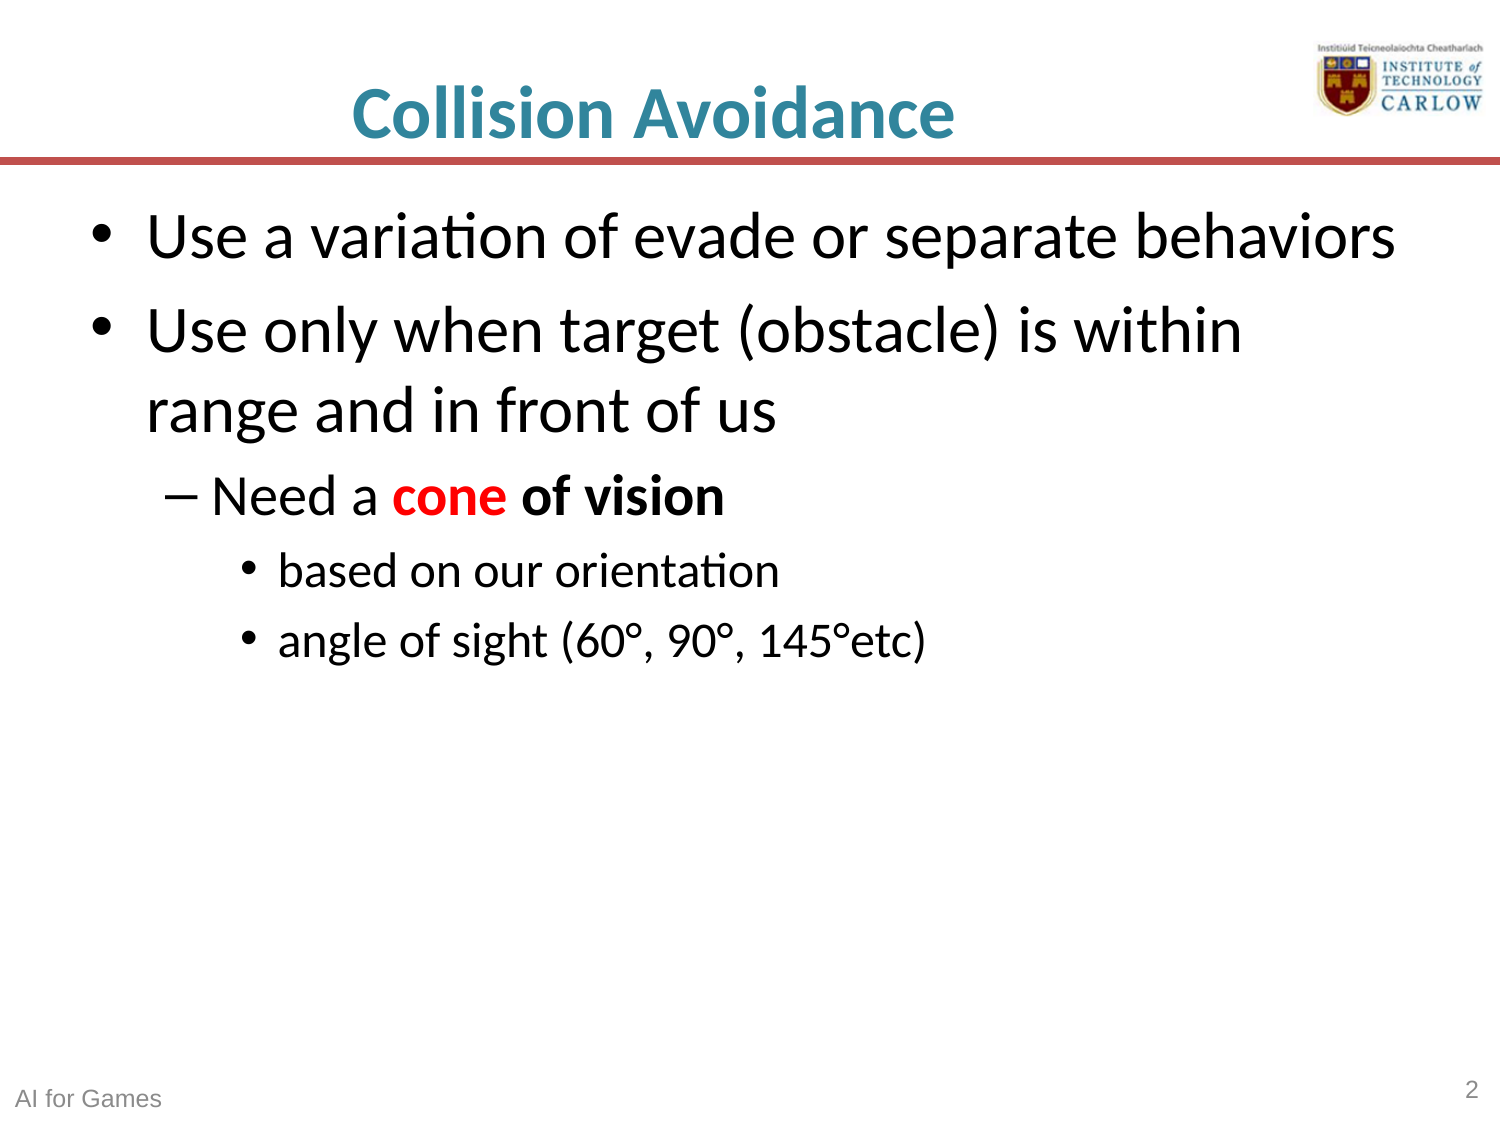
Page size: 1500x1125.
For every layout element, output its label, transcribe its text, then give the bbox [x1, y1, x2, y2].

list Use a variation of evade or separate behaviors Use only when target (obstacle) is within range and in front of us Need a cone of vision based on our orientation angle of sight (60°, 90°, 145°etc) [74, 184, 1426, 1006]
slide_number 2 [1144, 1058, 1495, 1119]
picture [1298, 7, 1500, 149]
title Collision Avoidance [74, 44, 1235, 173]
